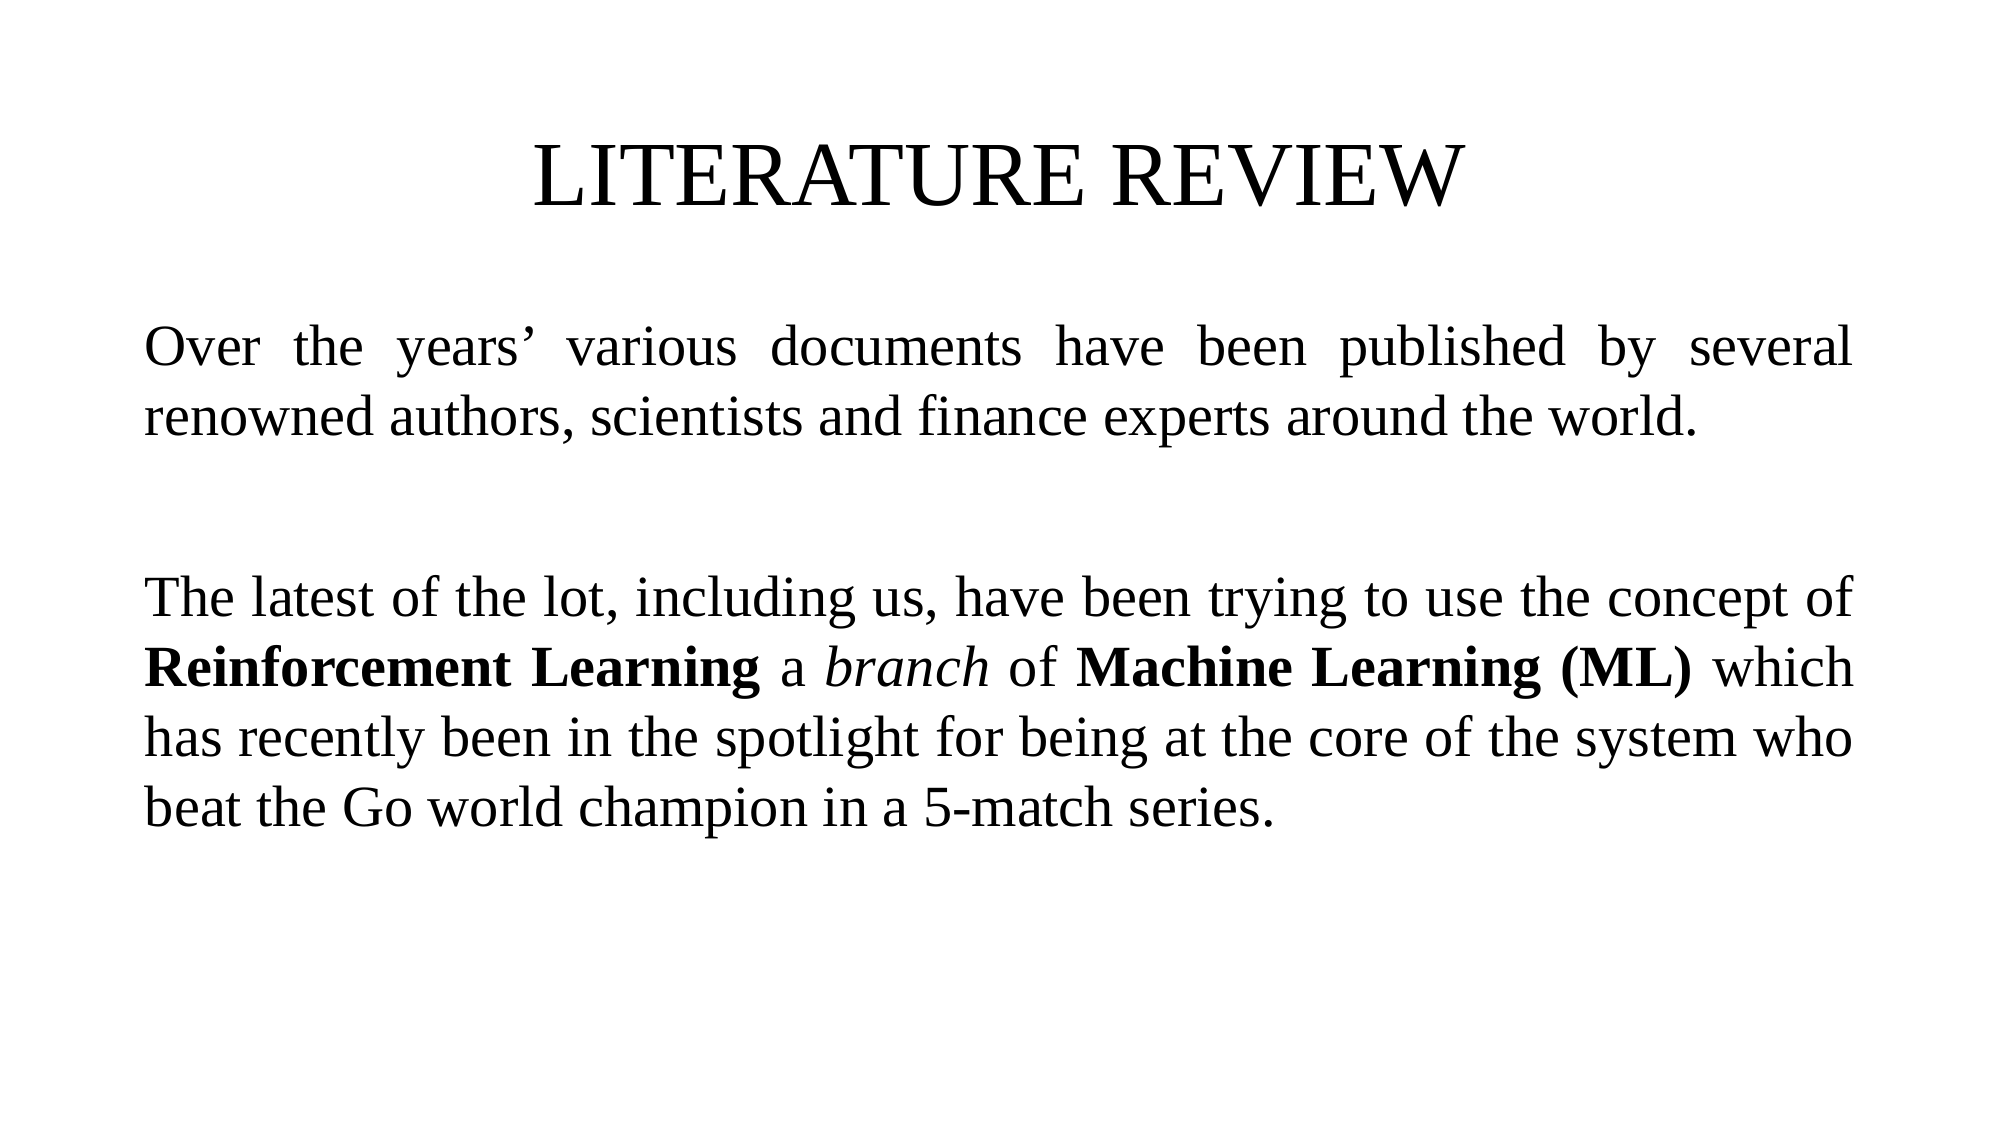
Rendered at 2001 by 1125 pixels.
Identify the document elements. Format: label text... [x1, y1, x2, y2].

text_box Over the years’ various documents have been published by several renowned authors, scientists and finance experts around the world. The latest of the lot, including us, have been trying to use the concept of Reinforcement Learning a branch of Machine Learning (ML) which has recently been in the spotlight for being at the core of the system who beat the Go world champion in a 5-match series. [137, 299, 1863, 1014]
text_box LITERATURE REVIEW [137, 59, 1863, 278]
